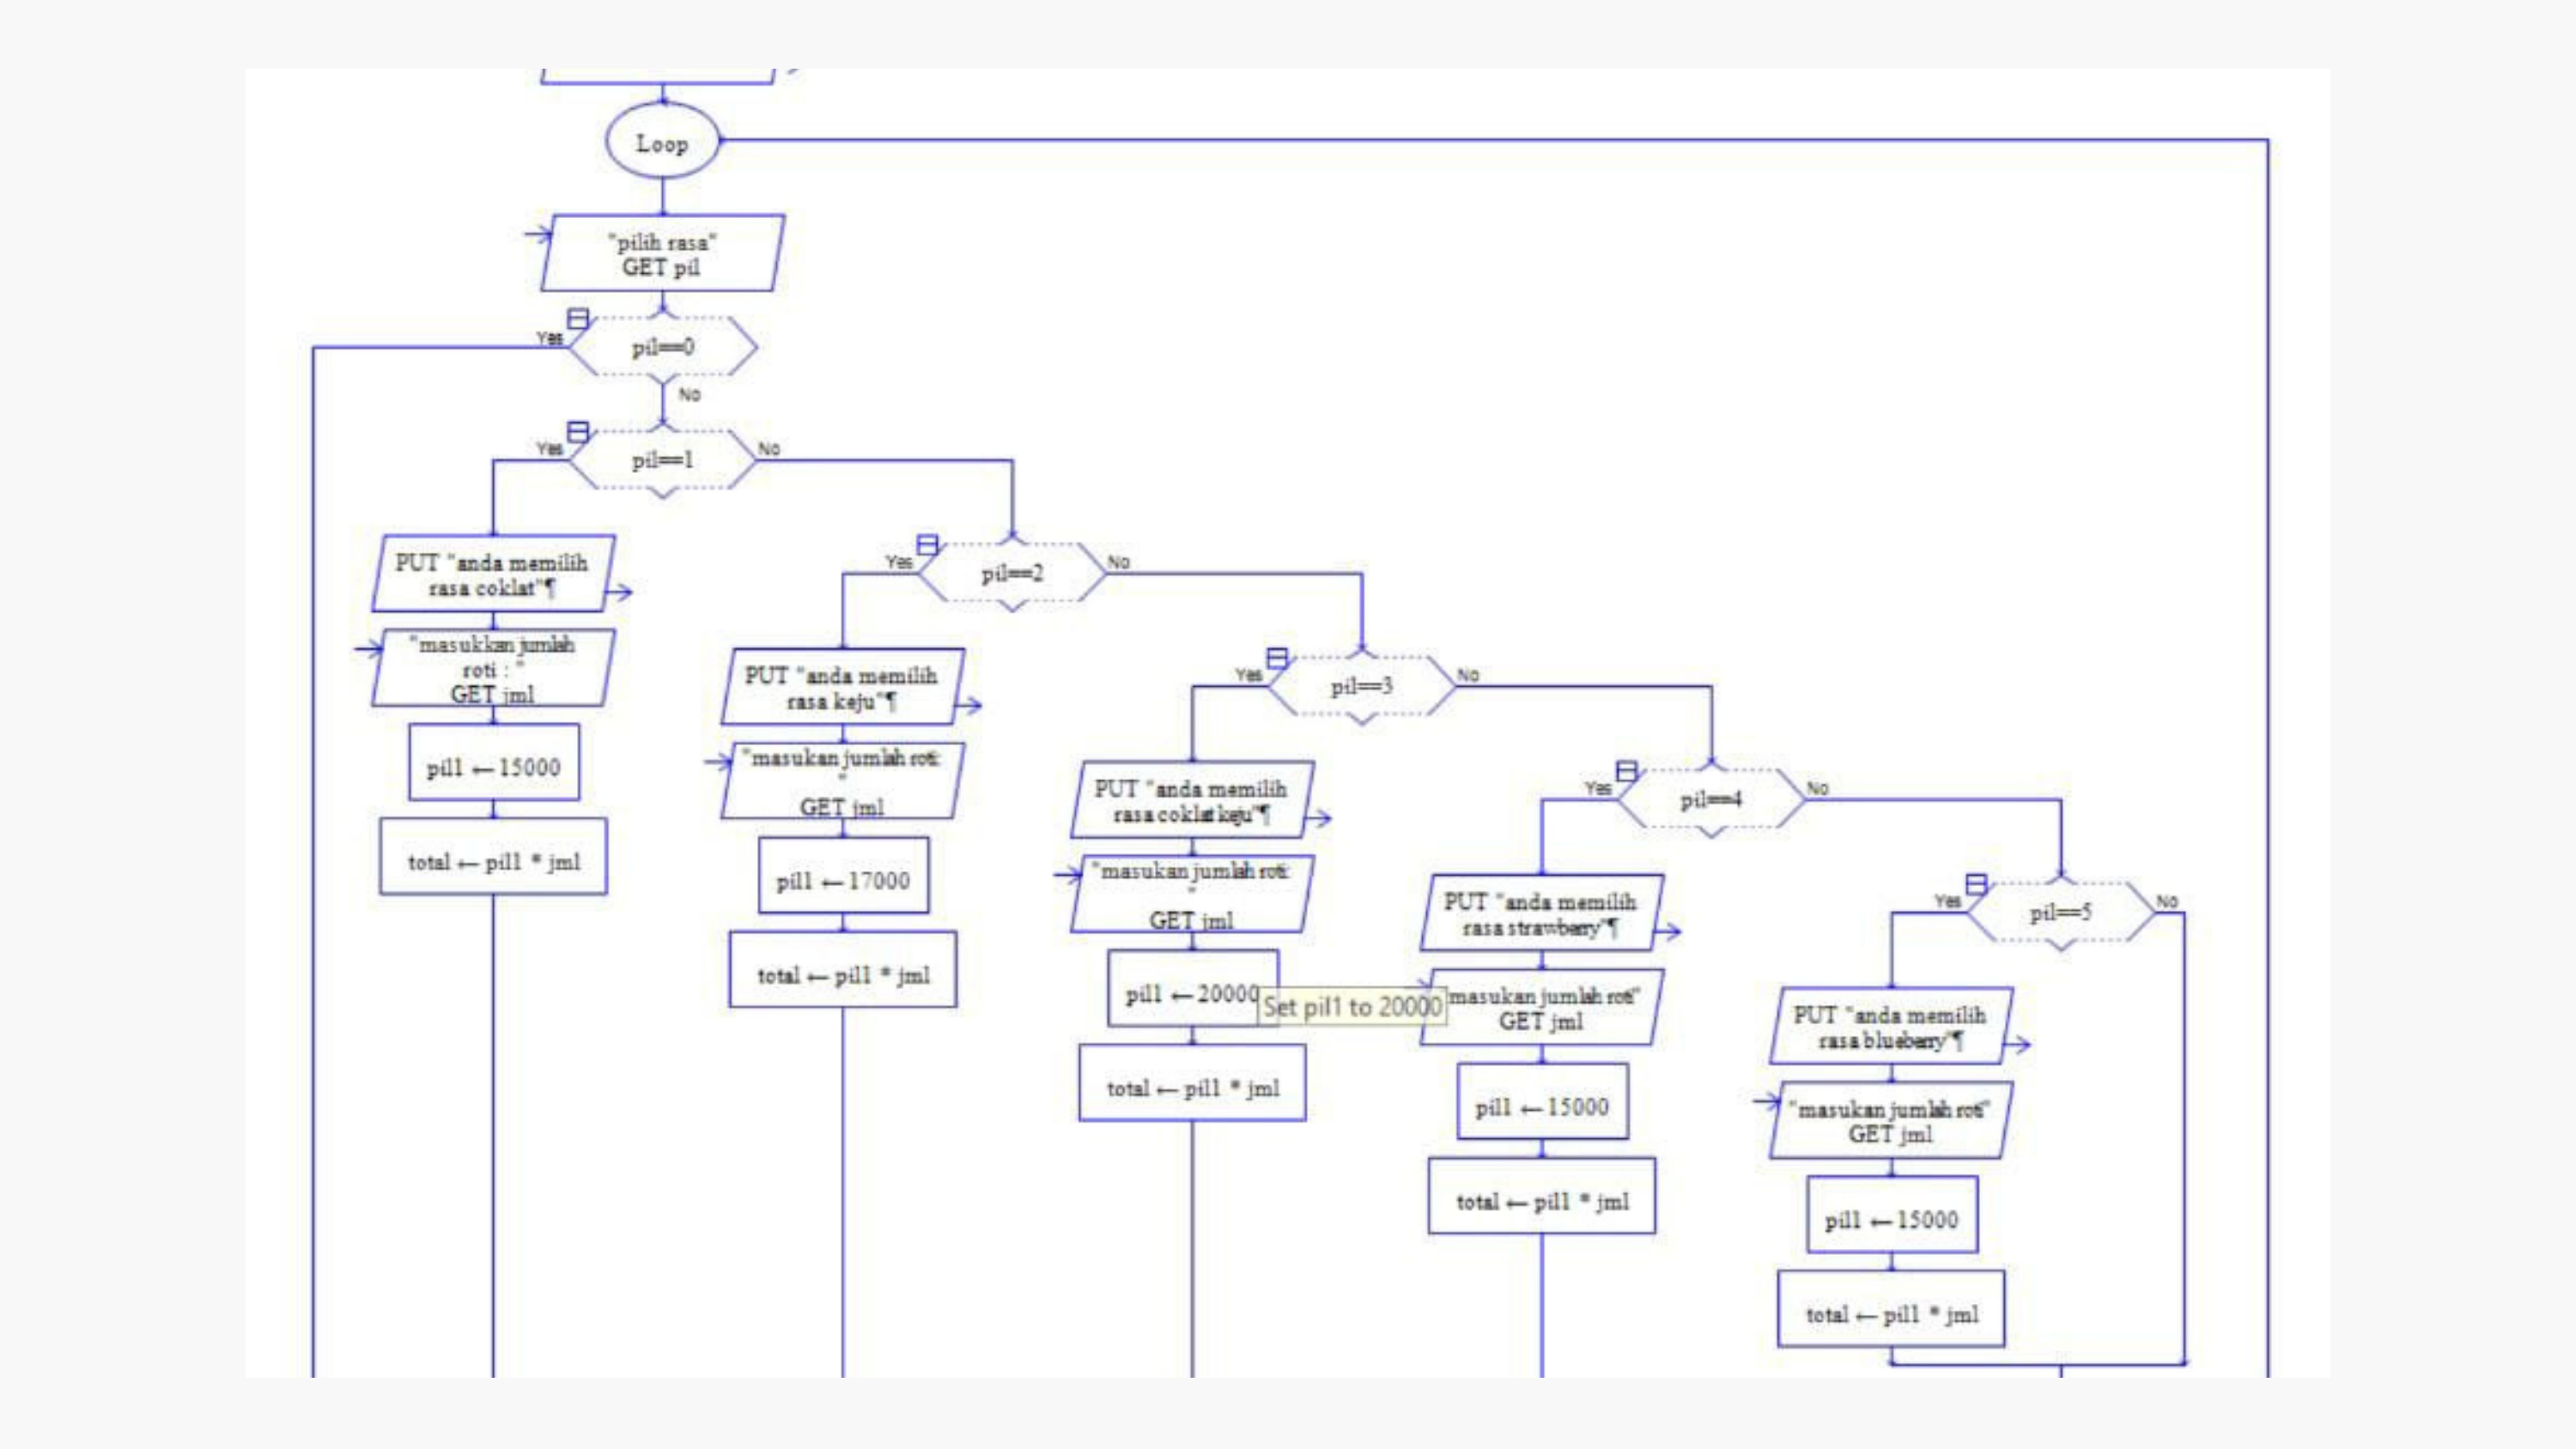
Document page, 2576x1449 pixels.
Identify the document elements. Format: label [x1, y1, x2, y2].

text_box [245, 69, 2331, 1378]
